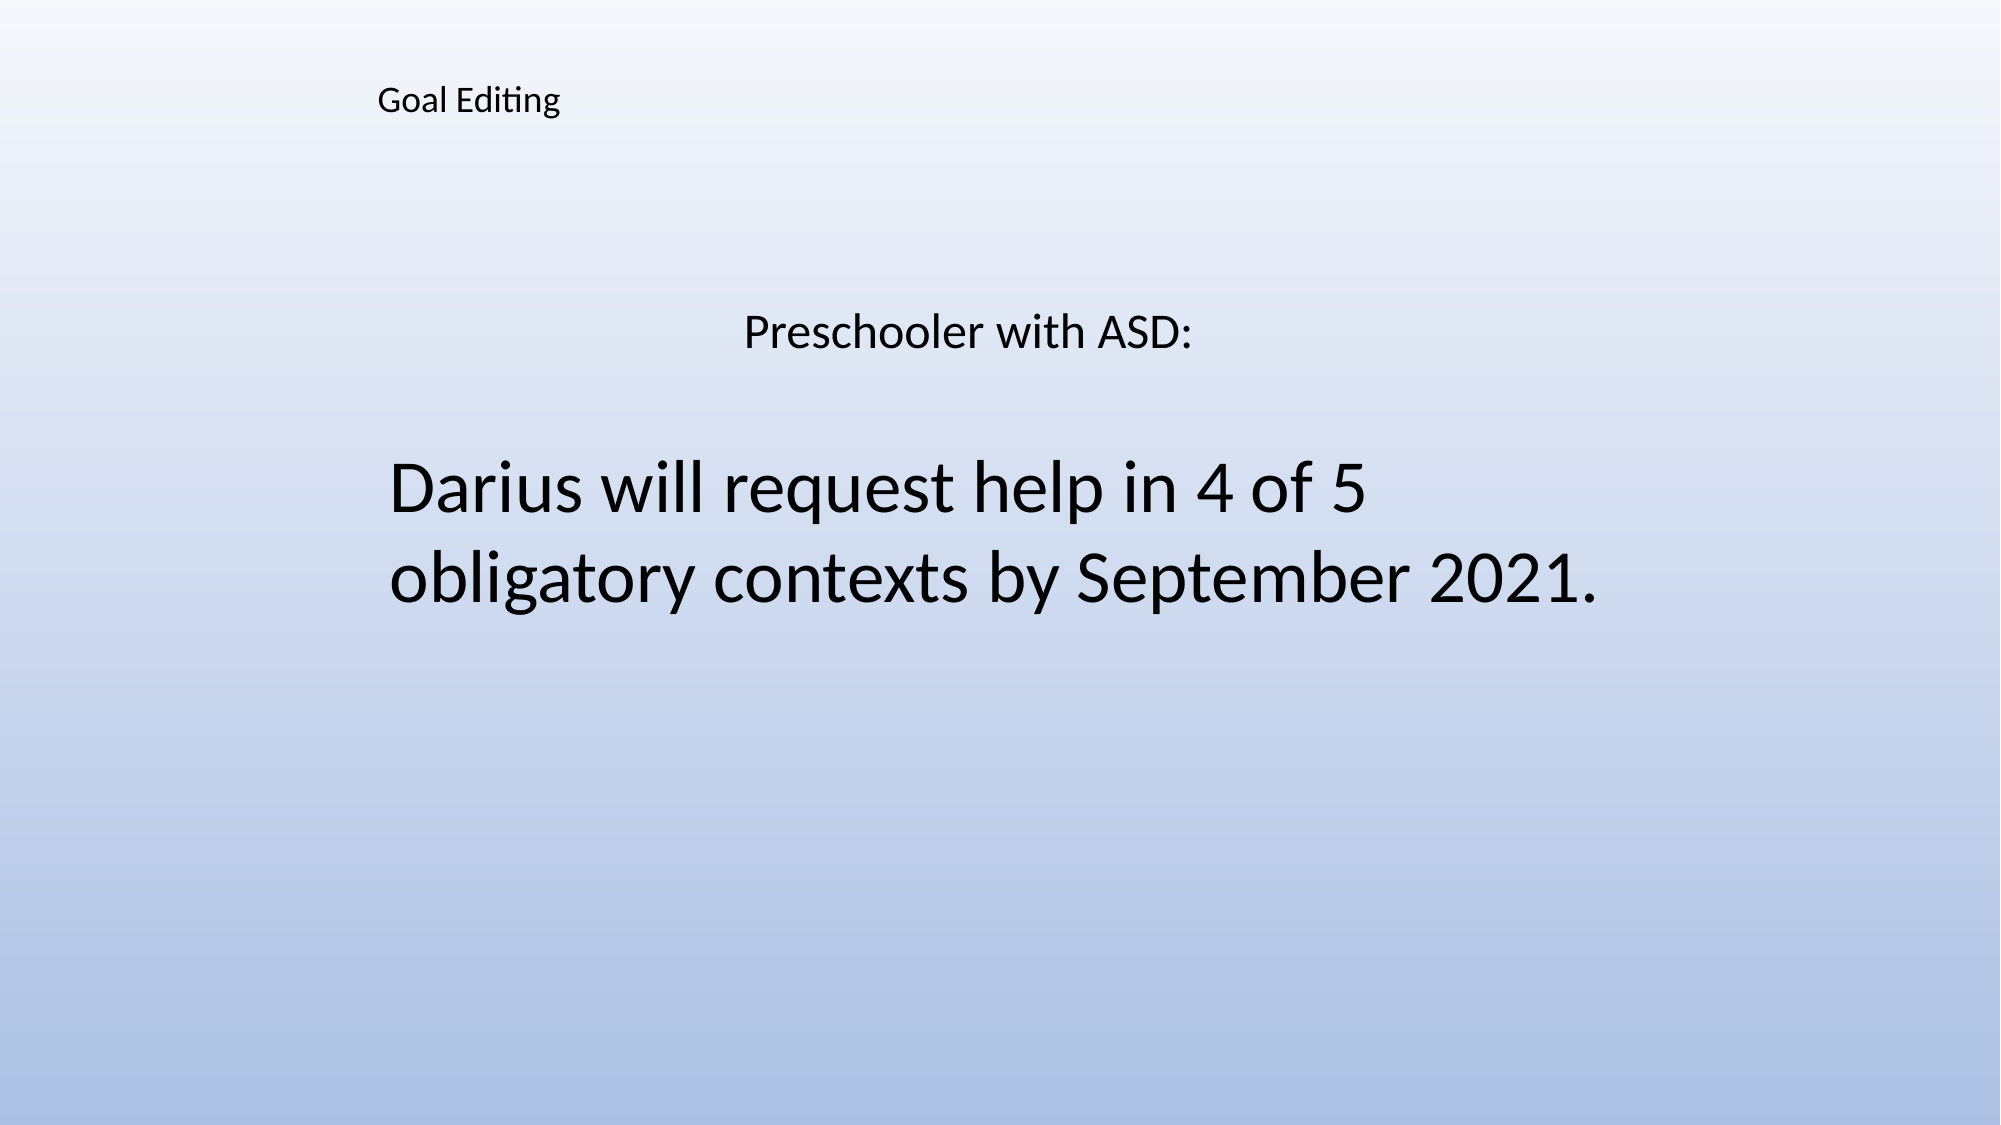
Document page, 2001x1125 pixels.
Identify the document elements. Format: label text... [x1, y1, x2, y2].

text_box Goal Editing [362, 67, 576, 128]
text_box Darius will request help in 4 of 5 obligatory contexts by September 2021. [375, 430, 1684, 625]
text_box Preschooler with ASD: [729, 291, 1209, 366]
